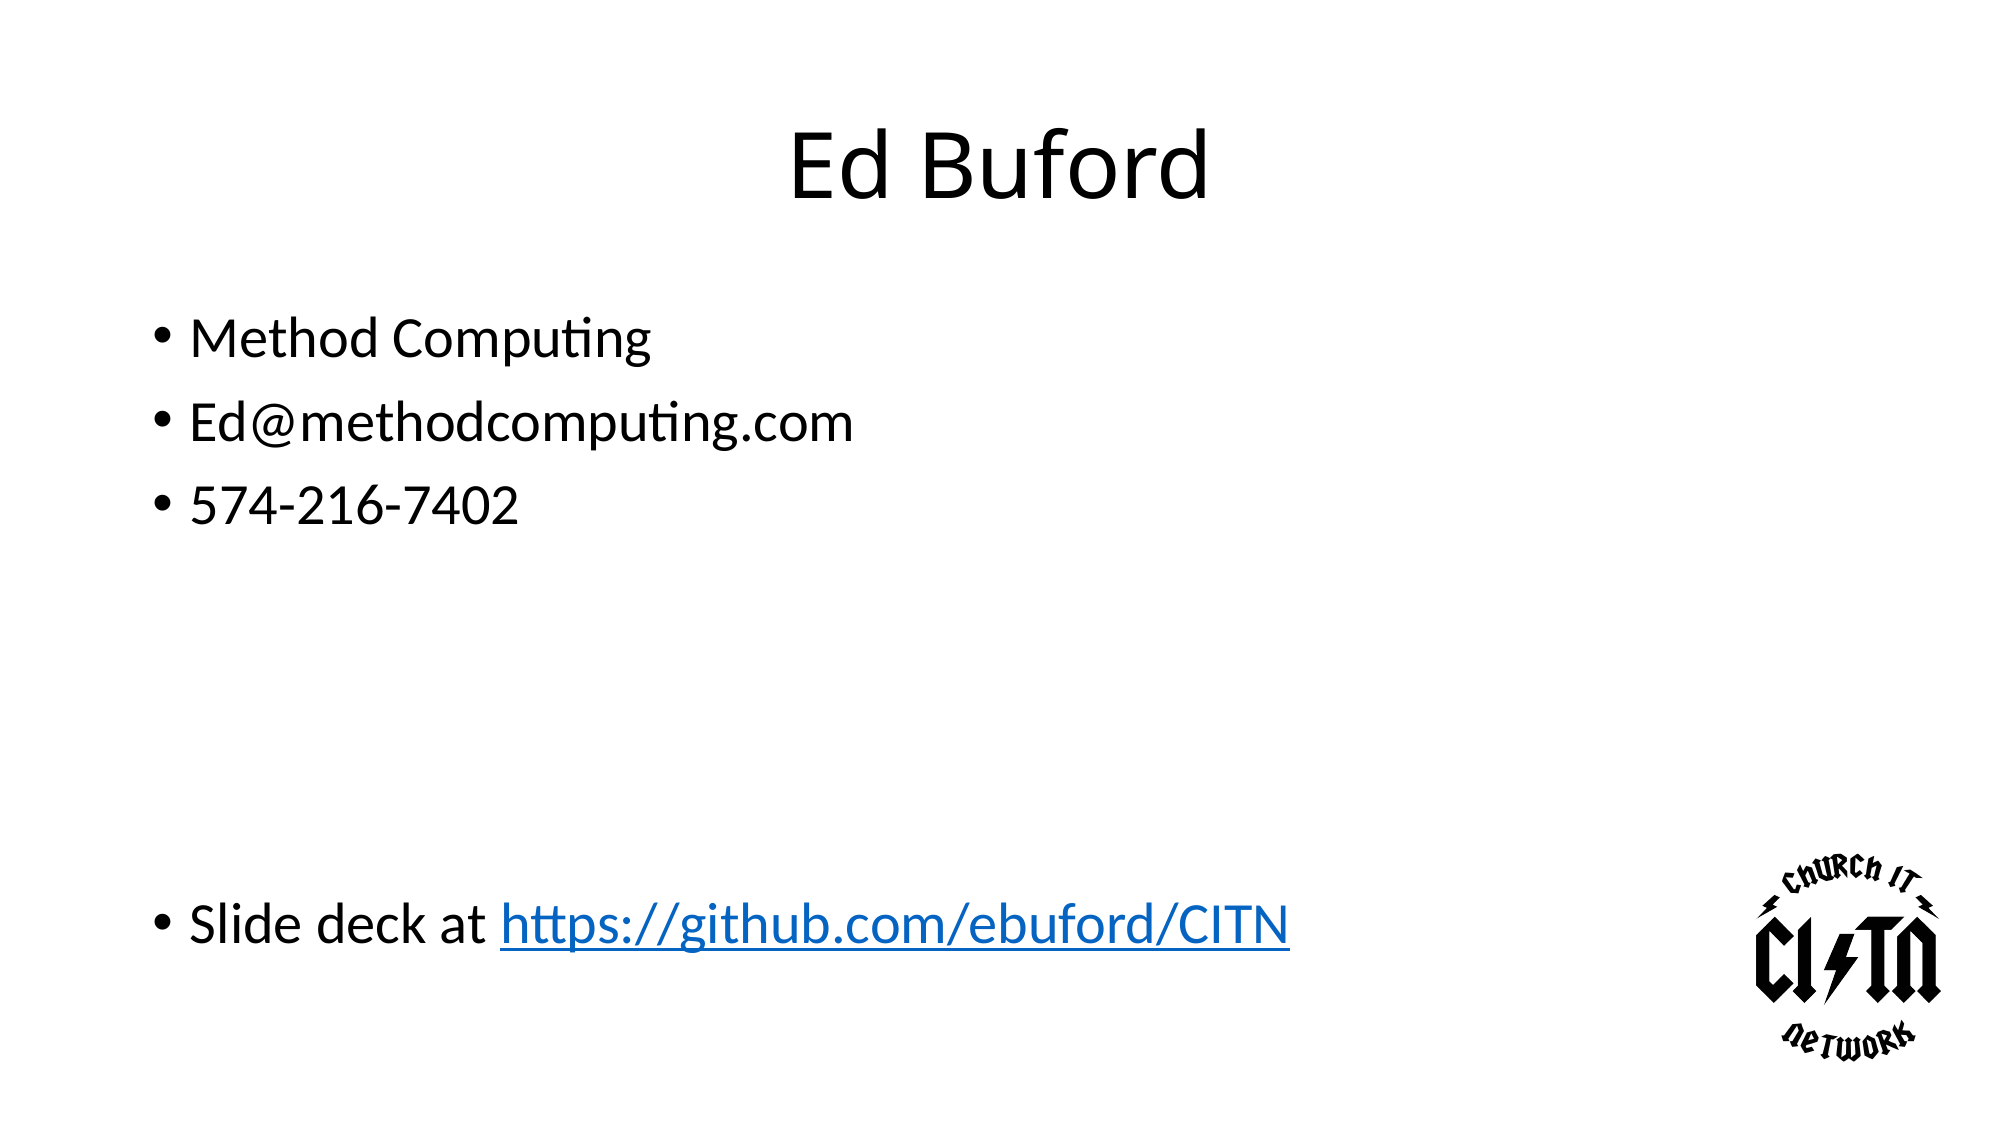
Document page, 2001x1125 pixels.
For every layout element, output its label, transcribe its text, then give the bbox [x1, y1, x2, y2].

picture [1645, 754, 2001, 1125]
list Method Computing Ed@methodcomputing.com 574-216-7402 Slide deck at https://github.com/ebuford/CITN [137, 299, 1863, 1014]
title Ed Buford [137, 59, 1863, 278]
